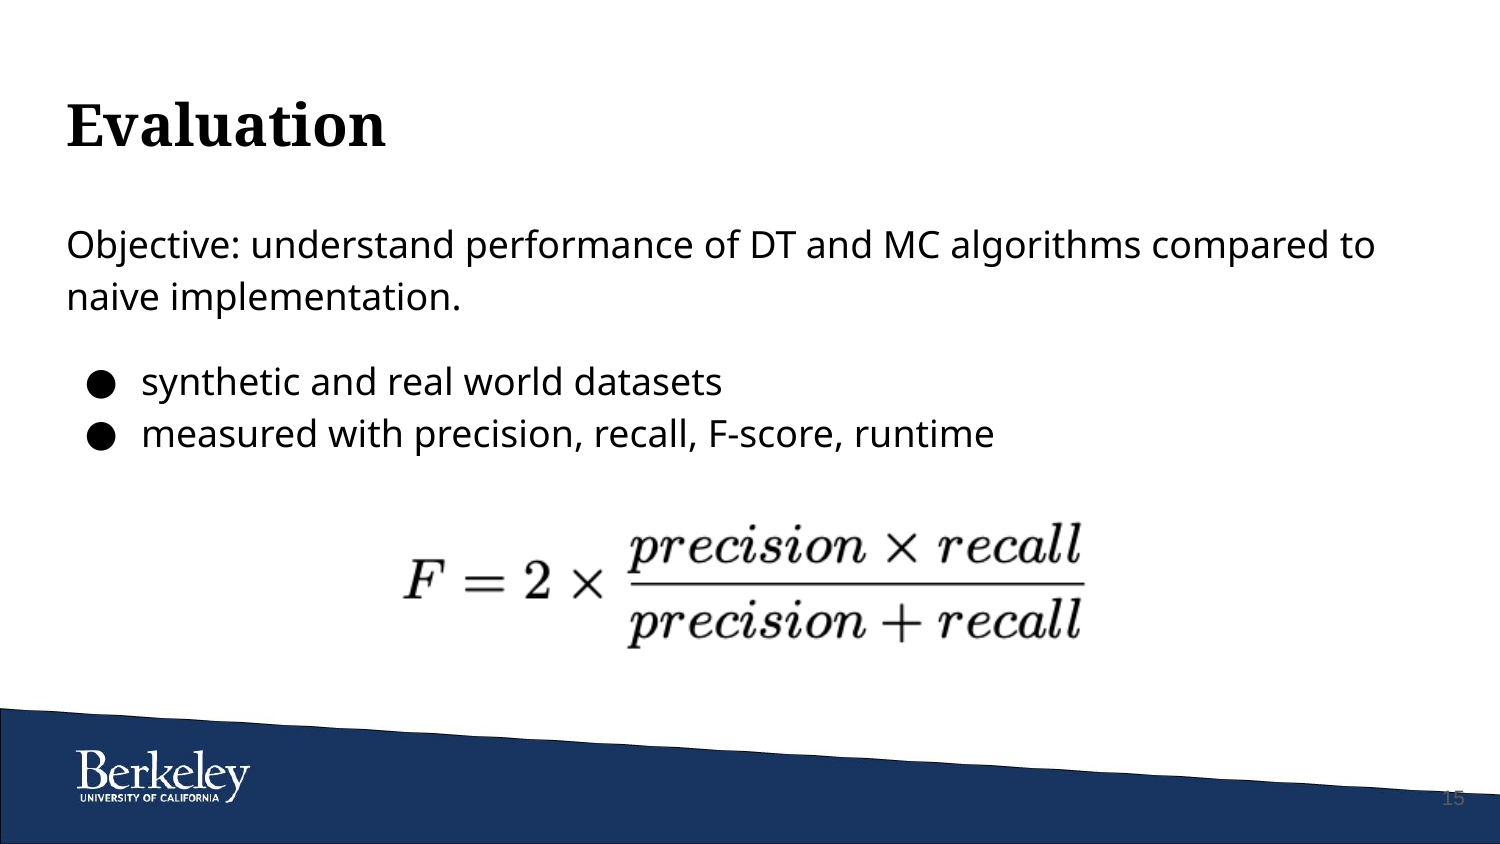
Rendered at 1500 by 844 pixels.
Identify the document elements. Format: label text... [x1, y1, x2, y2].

list Objective: understand performance of DT and MC algorithms compared to naive implementation. synthetic and real world datasets measured with precision, recall, F-score, runtime [51, 199, 1435, 674]
slide_number ‹#› [1389, 764, 1480, 830]
title Evaluation [51, 72, 1449, 200]
picture [0, 0, 1500, 844]
